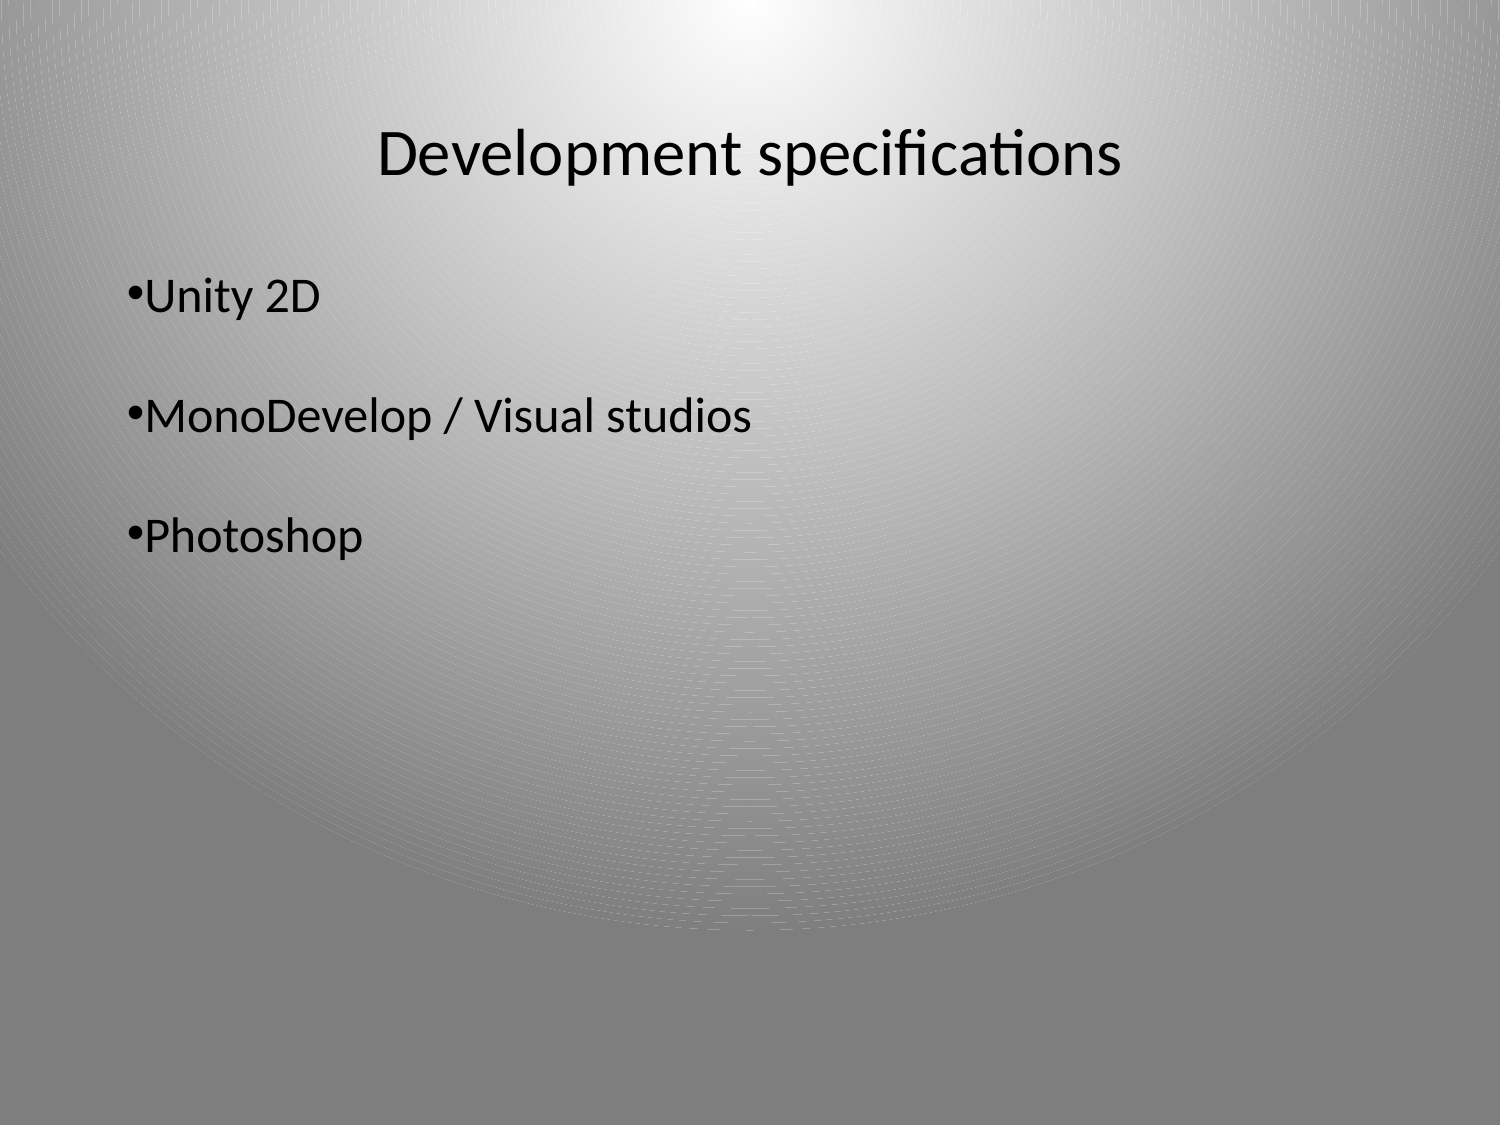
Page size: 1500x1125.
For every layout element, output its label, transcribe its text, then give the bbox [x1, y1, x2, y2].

text_box Development specifications [76, 101, 1424, 197]
text_box Unity 2D MonoDevelop / Visual studios Photoshop [112, 255, 1424, 631]
